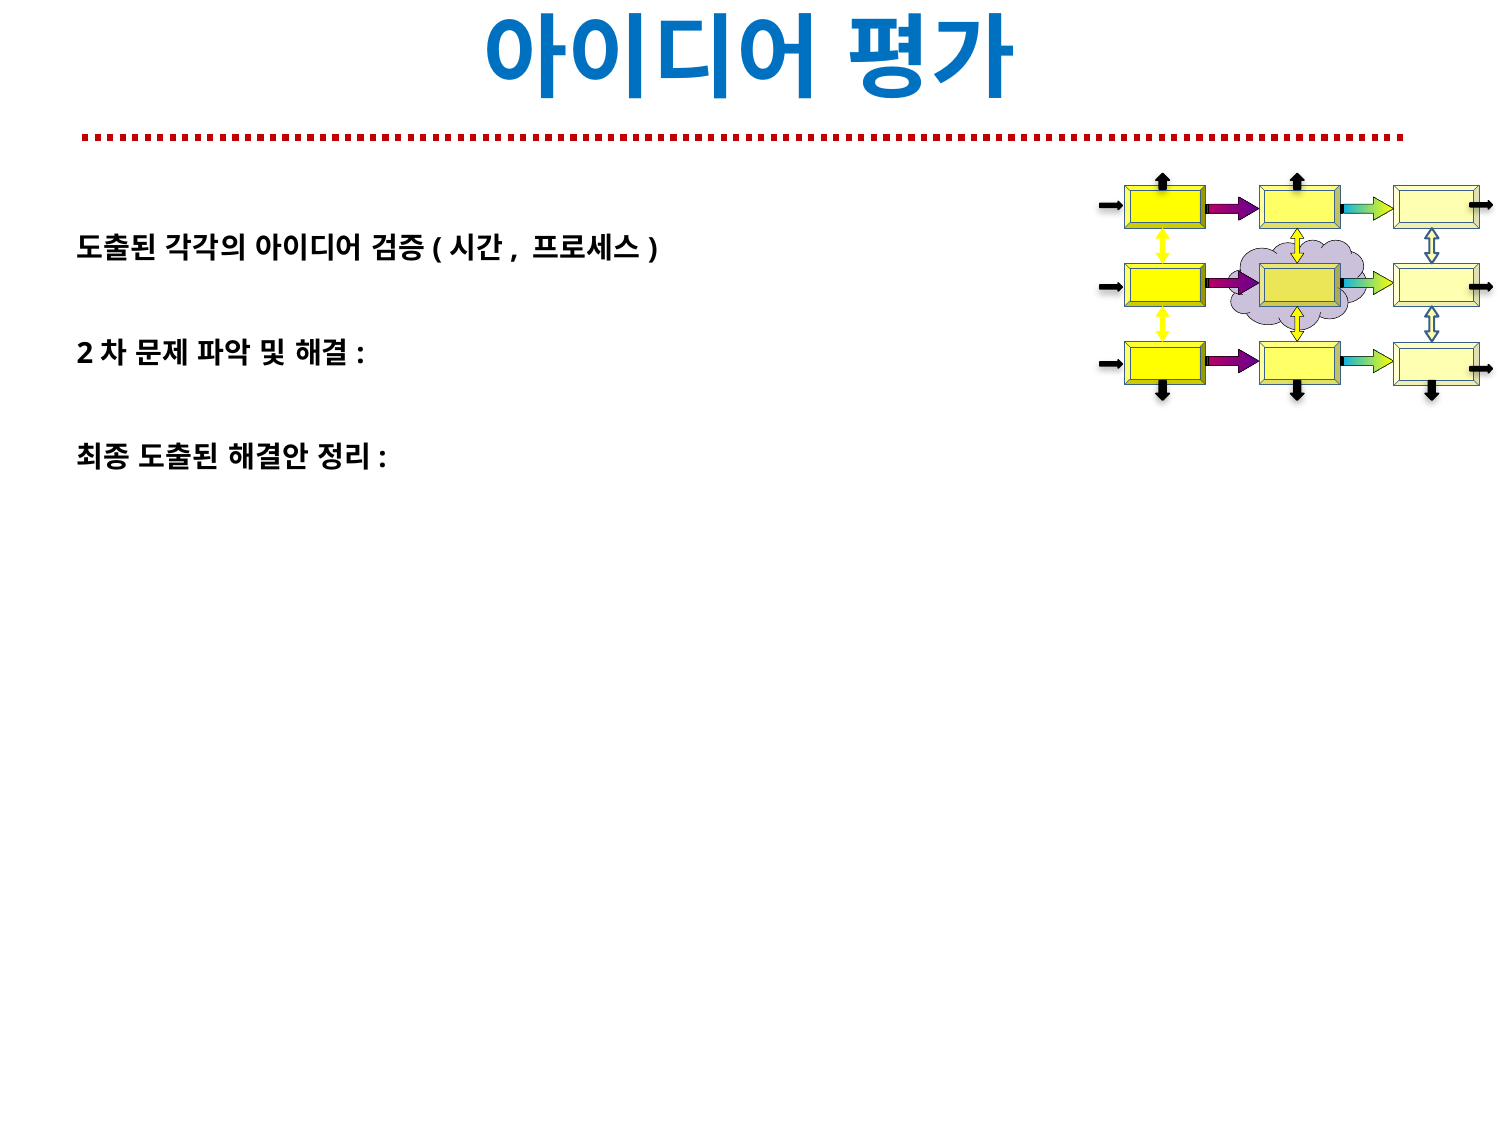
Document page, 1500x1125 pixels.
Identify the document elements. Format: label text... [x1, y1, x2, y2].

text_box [1099, 173, 1493, 401]
title 아이디어 평가 [0, 0, 1500, 125]
text_box 도출된 각각의 아이디어 검증(시간, 프로세스) 2차 문제 파악 및 해결: 최종 도출된 해결안 정리: [61, 204, 1439, 534]
